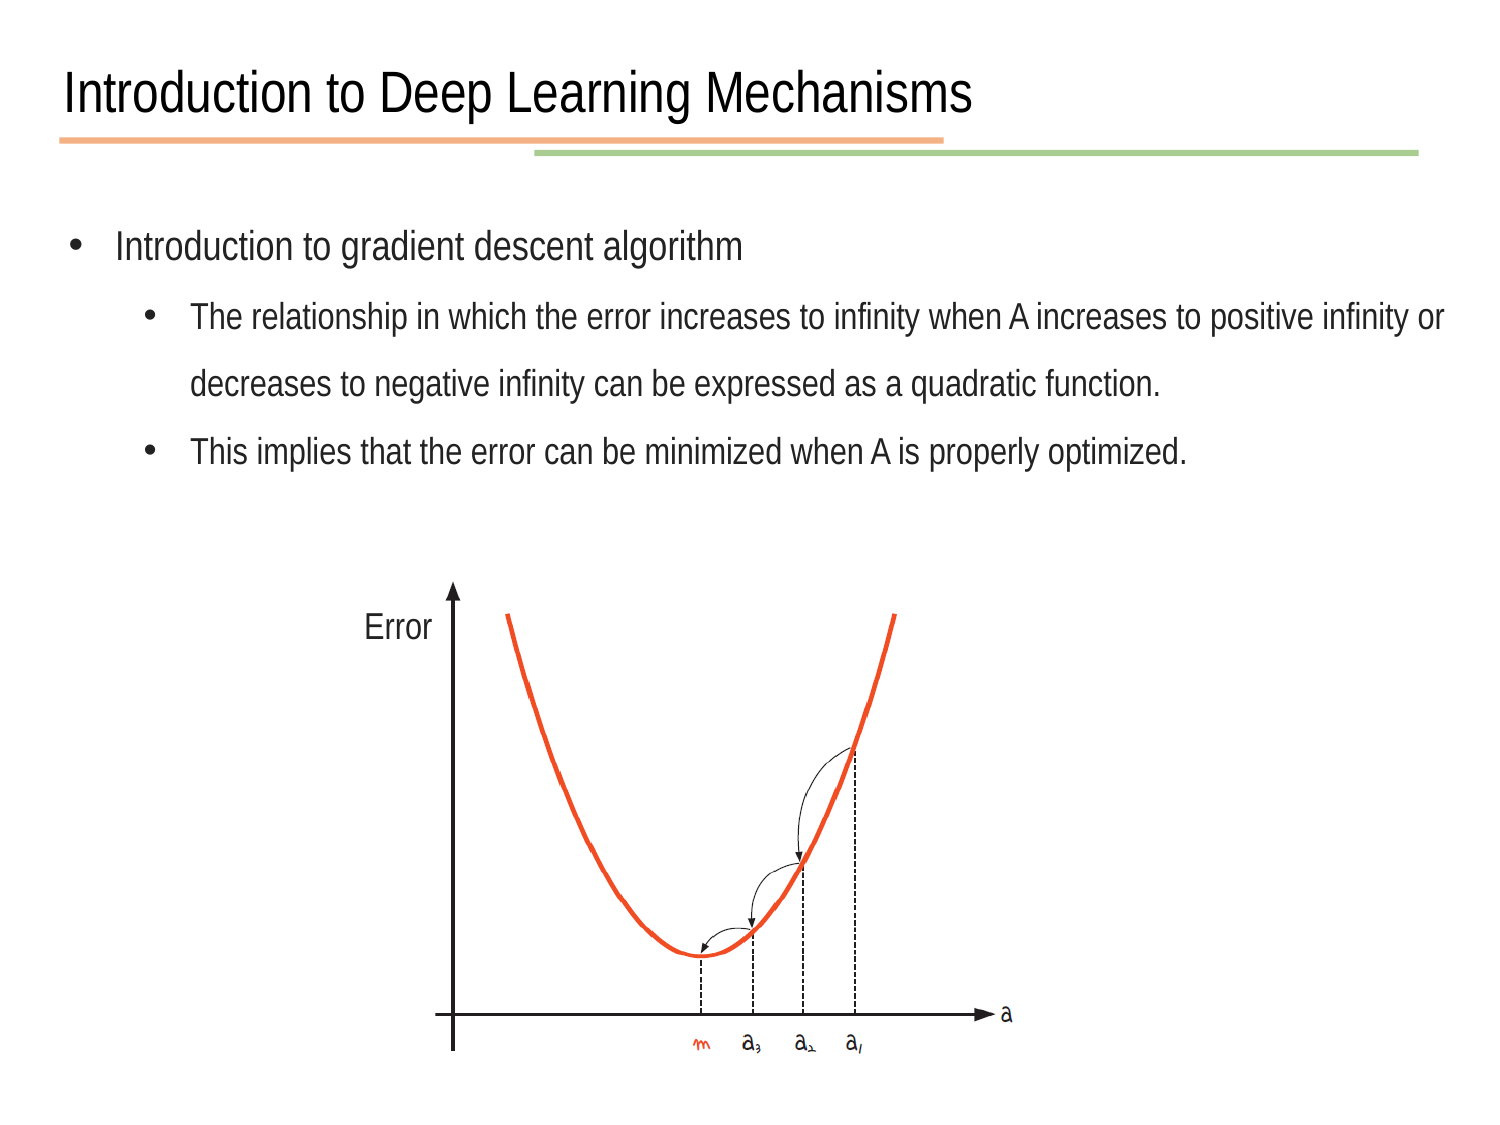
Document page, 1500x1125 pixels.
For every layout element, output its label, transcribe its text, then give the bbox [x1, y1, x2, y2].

text_box Introduction to Deep Learning Mechanisms [49, 11, 1451, 132]
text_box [349, 570, 1021, 1065]
text_box Introduction to gradient descent algorithm The relationship in which the error increases to infinity when A increases to positive infinity or decreases to negative infinity can be expressed as a quadratic function. This implies that the error can be minimized when A is properly optimized. [53, 186, 1488, 555]
